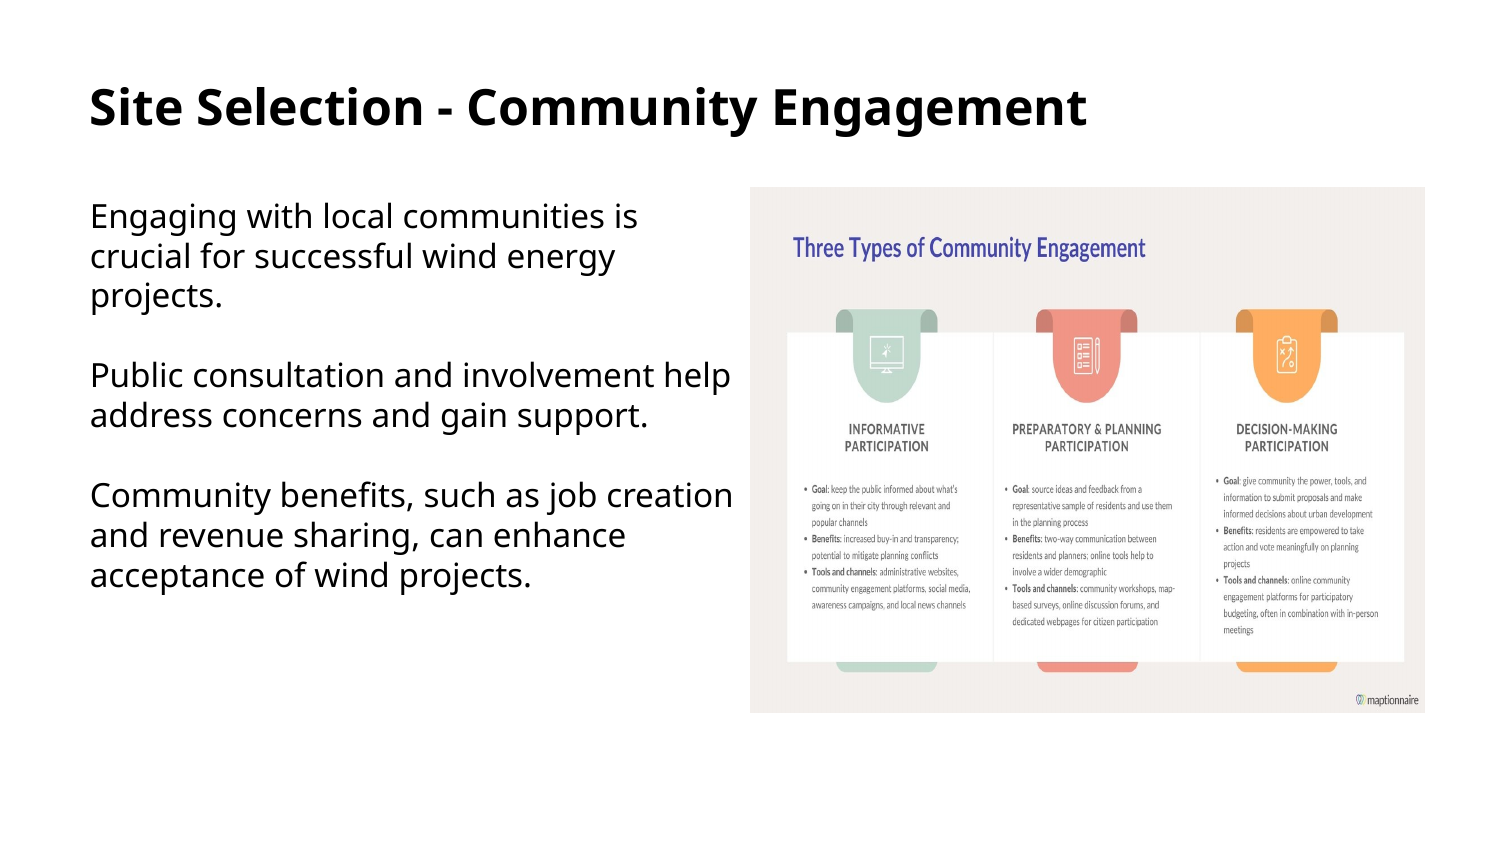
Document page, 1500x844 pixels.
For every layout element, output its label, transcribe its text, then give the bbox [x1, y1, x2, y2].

picture [749, 187, 1425, 713]
text_box Engaging with local communities is crucial for successful wind energy projects. Public consultation and involvement help address concerns and gain support. Community benefits, such as job creation and revenue sharing, can enhance acceptance of wind projects. [74, 187, 749, 713]
text_box Site Selection - Community Engagement [74, 37, 1425, 173]
